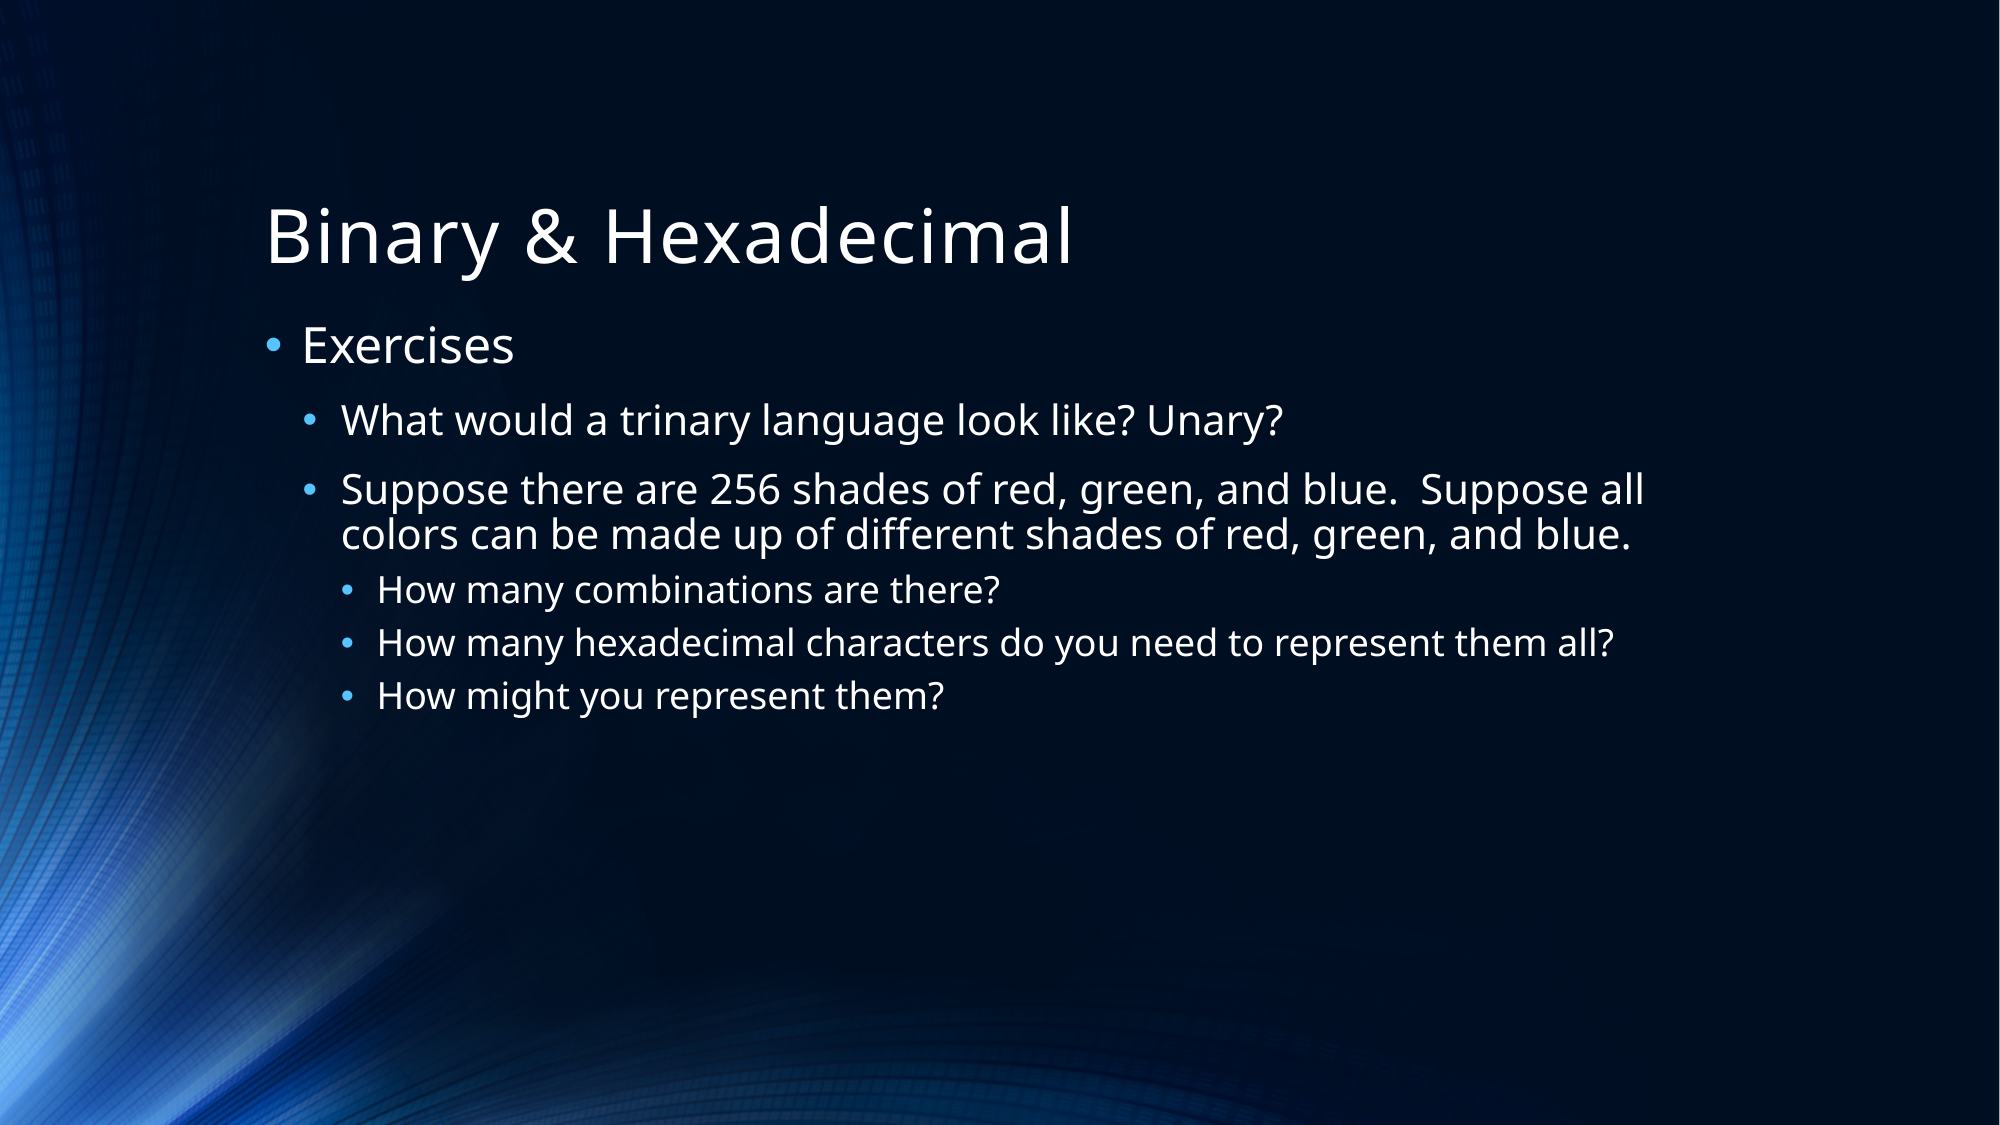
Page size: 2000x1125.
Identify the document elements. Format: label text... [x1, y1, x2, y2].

list Exercises What would a trinary language look like? Unary? Suppose there are 256 shades of red, green, and blue. Suppose all colors can be made up of different shades of red, green, and blue. How many combinations are there? How many hexadecimal characters do you need to represent them all? How might you represent them? [249, 312, 1749, 988]
picture [0, 0, 2000, 1125]
title Binary & Hexadecimal [249, 62, 1750, 288]
